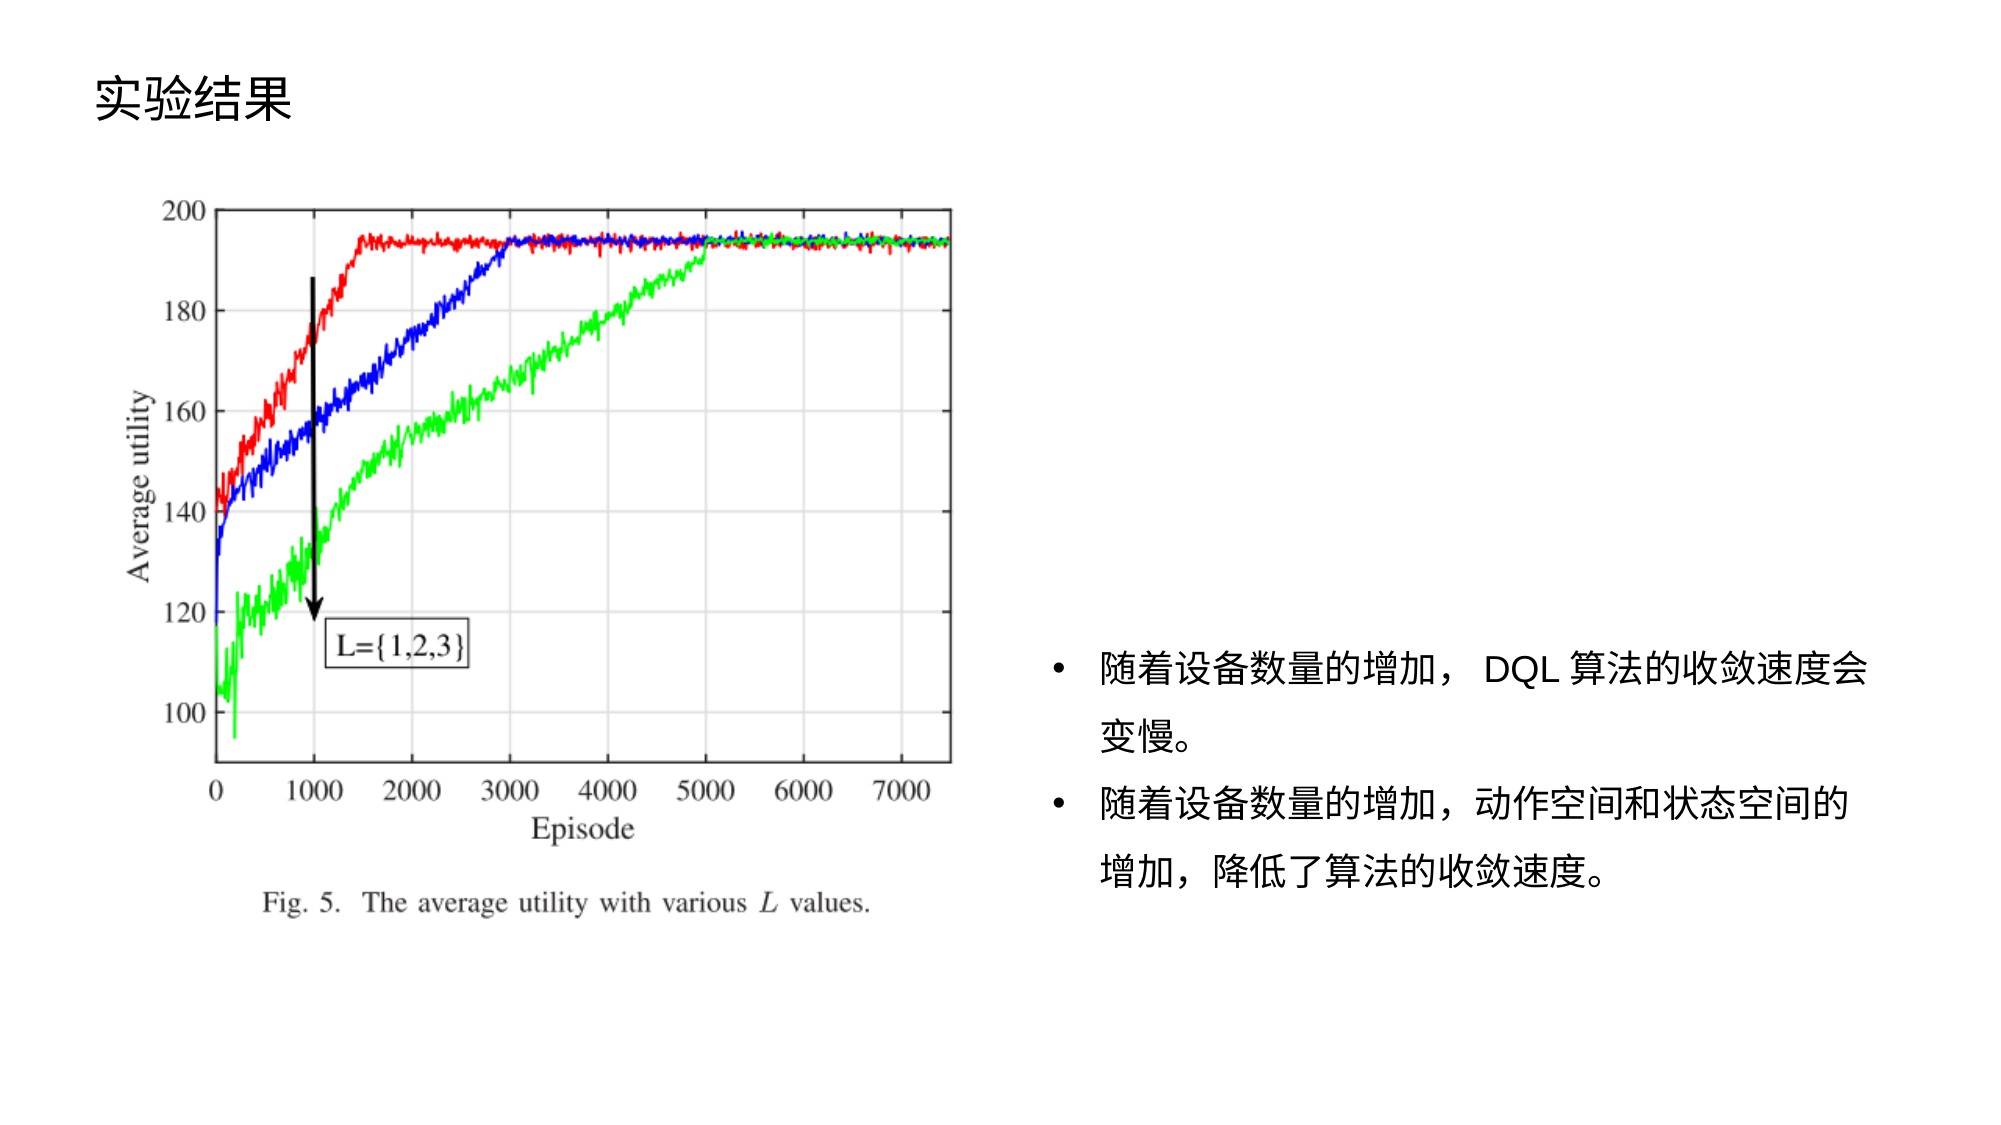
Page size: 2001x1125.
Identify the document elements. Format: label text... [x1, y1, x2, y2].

picture [97, 188, 1016, 936]
text_box 实验结果 [78, 60, 1790, 135]
text_box 随着设备数量的增加，DQL算法的收敛速度会变慢。 随着设备数量的增加，动作空间和状态空间的增加，降低了算法的收敛速度。 [1037, 615, 1896, 901]
